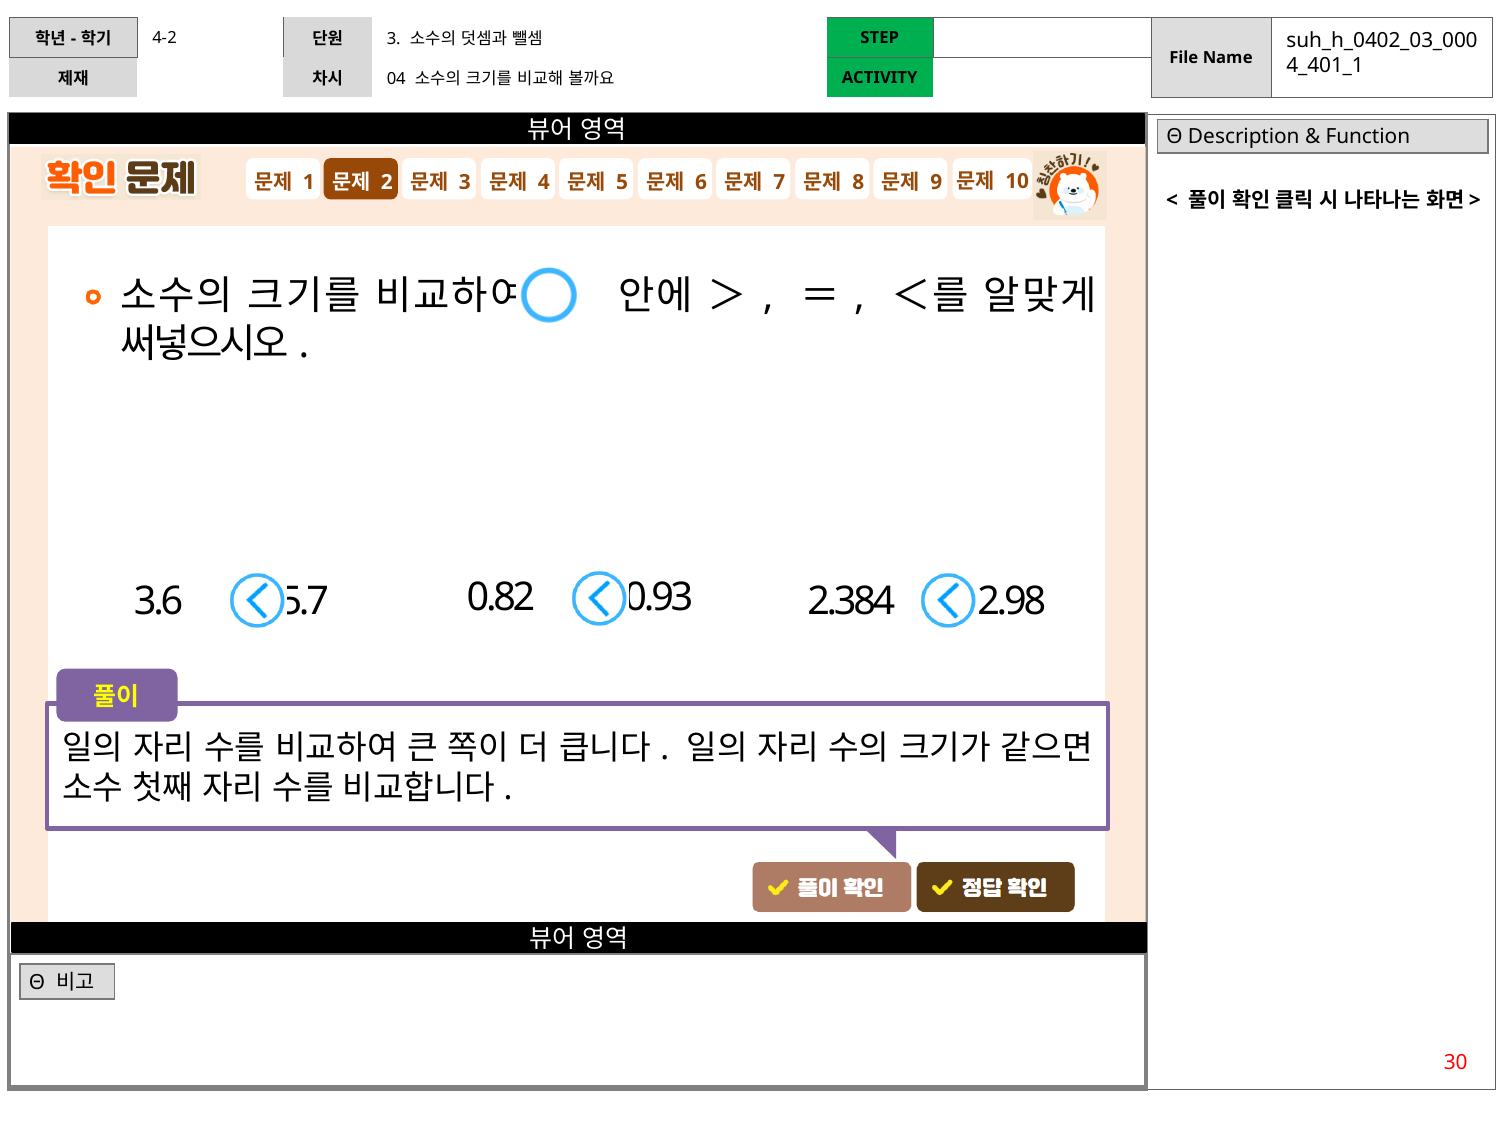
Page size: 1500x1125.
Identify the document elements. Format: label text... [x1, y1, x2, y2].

picture [915, 860, 1078, 913]
picture [749, 860, 912, 914]
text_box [46, 668, 1109, 860]
text_box suh_h_0402_03_0004_401_1 [1271, 18, 1500, 84]
picture [568, 567, 629, 630]
picture [82, 285, 103, 307]
text_box 3.6 5.7 [119, 567, 461, 630]
picture [516, 265, 578, 327]
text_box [239, 147, 1052, 200]
text_box 소수의 크기를 비교하여 안에 ＞, ＝, ＜를 알맞게 써넣으시오. [105, 263, 1109, 373]
text_box 2.384 2.98 [975, 567, 1134, 630]
table_header Θ Description & Function [1158, 120, 1487, 152]
text_box < 풀이 확인 클릭 시 나타나는 화면> [1151, 179, 1500, 244]
text_box 0.82 0.93 [451, 563, 794, 627]
text_box 2.384 2.98 [792, 567, 918, 630]
picture [917, 569, 978, 632]
picture [41, 154, 201, 200]
picture [1033, 151, 1107, 220]
picture [226, 569, 287, 632]
